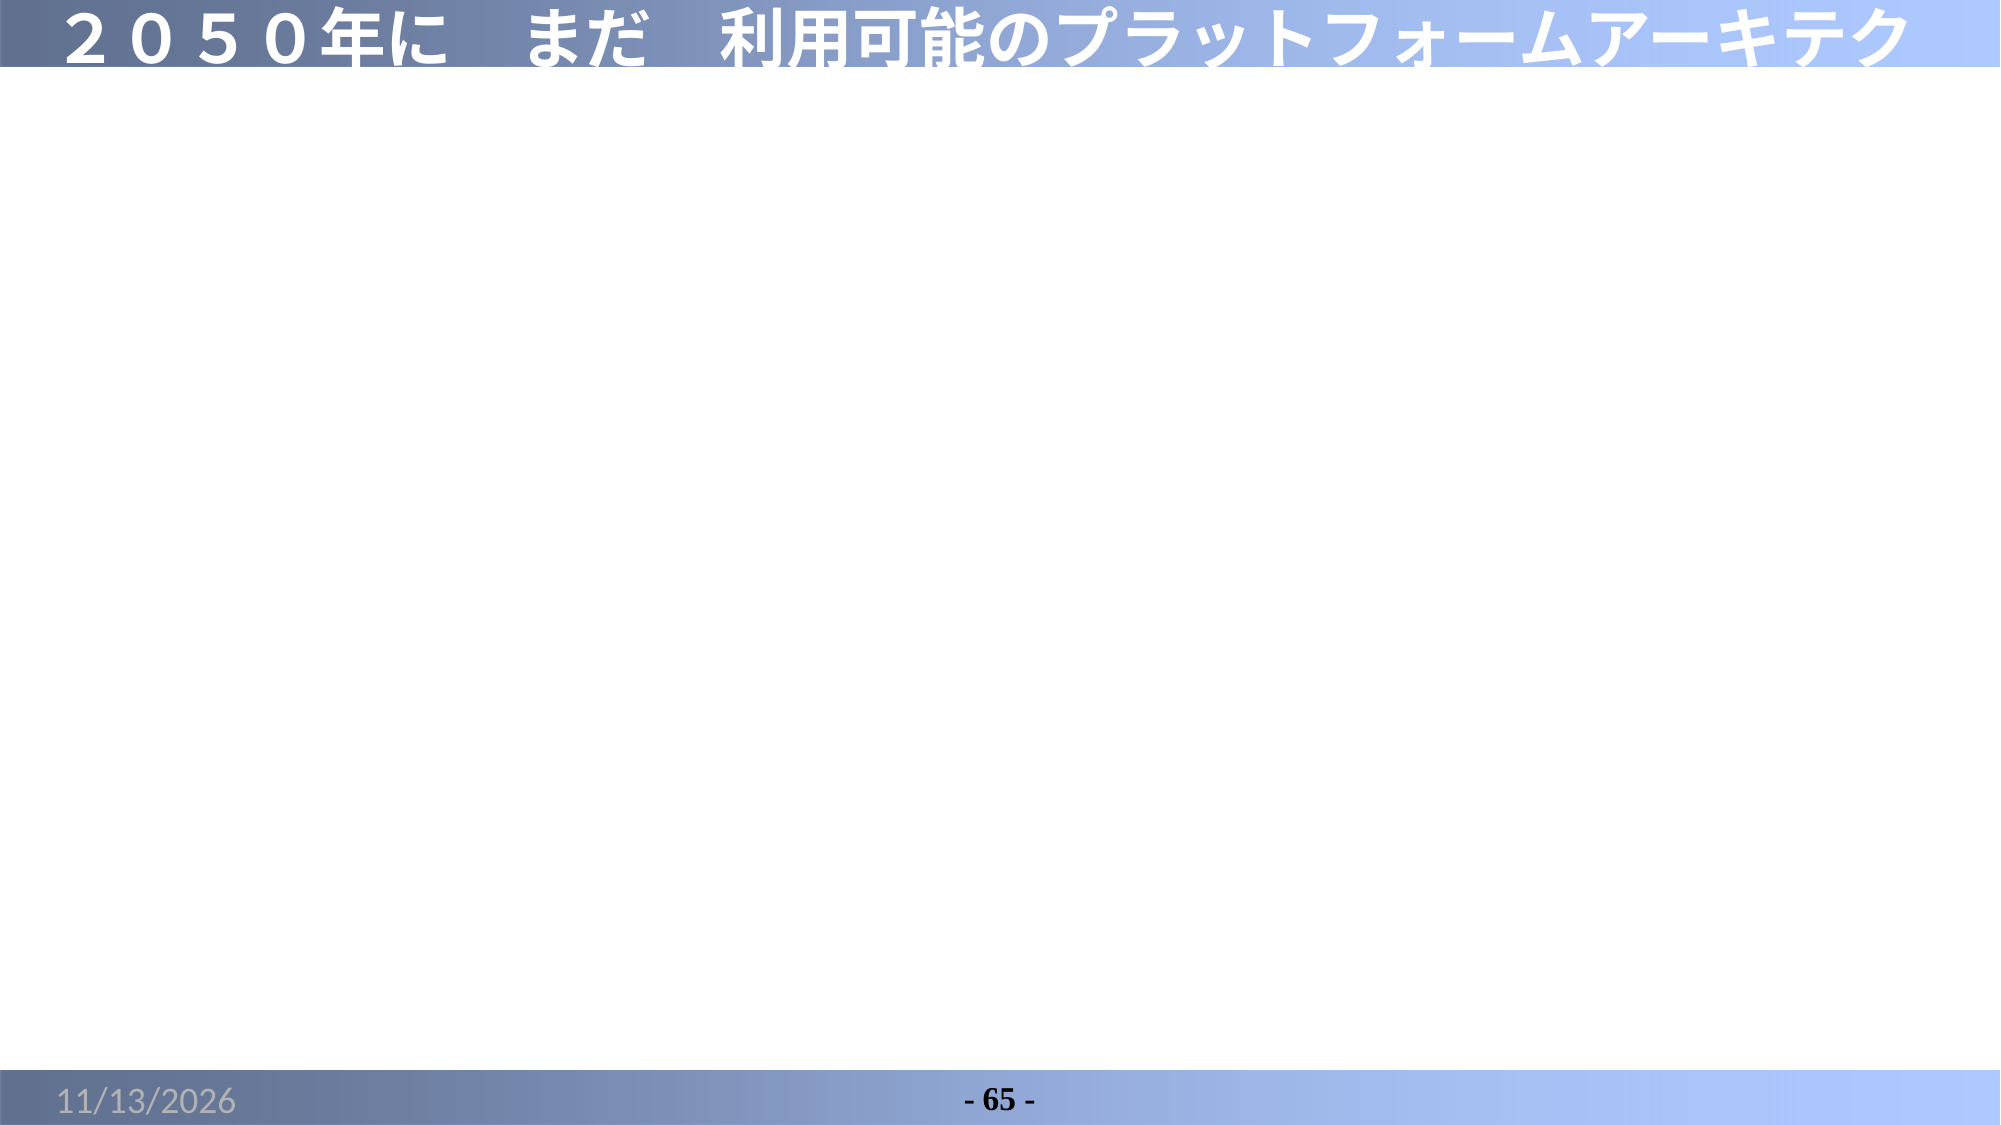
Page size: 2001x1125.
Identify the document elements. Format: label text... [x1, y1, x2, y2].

slide_number - 65 - [934, 1078, 1063, 1117]
title ２０５０年に まだ 利用可能のプラットフォームアーキテクチャ [52, 0, 1946, 78]
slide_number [55, 1076, 516, 1122]
